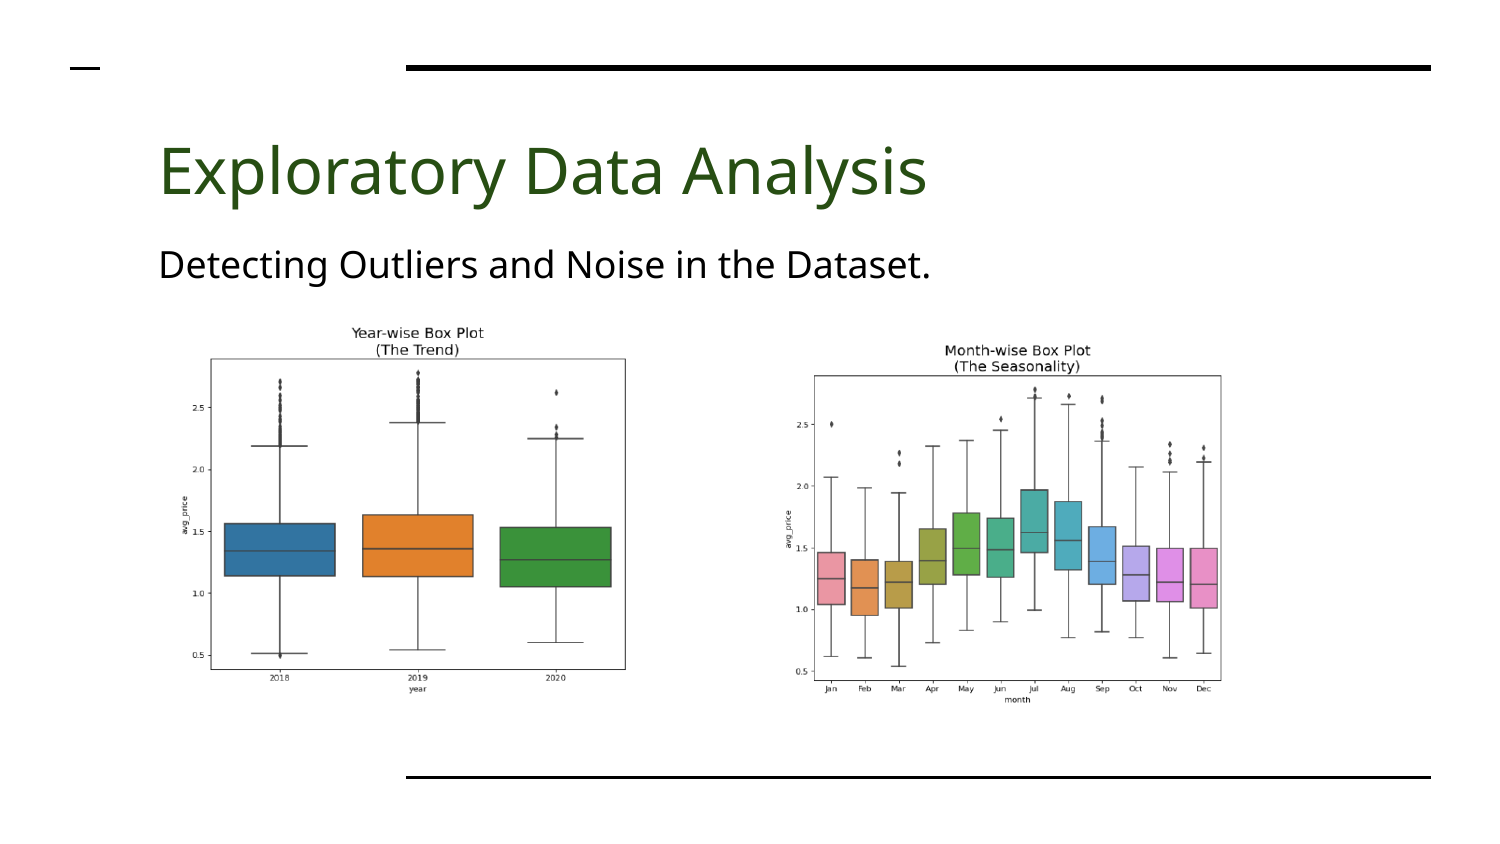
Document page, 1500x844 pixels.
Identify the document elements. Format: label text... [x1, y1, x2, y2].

picture [161, 317, 651, 701]
text_box Exploratory Data Analysis Detecting Outliers and Noise in the Dataset. [143, 115, 1314, 770]
picture [780, 337, 1246, 714]
